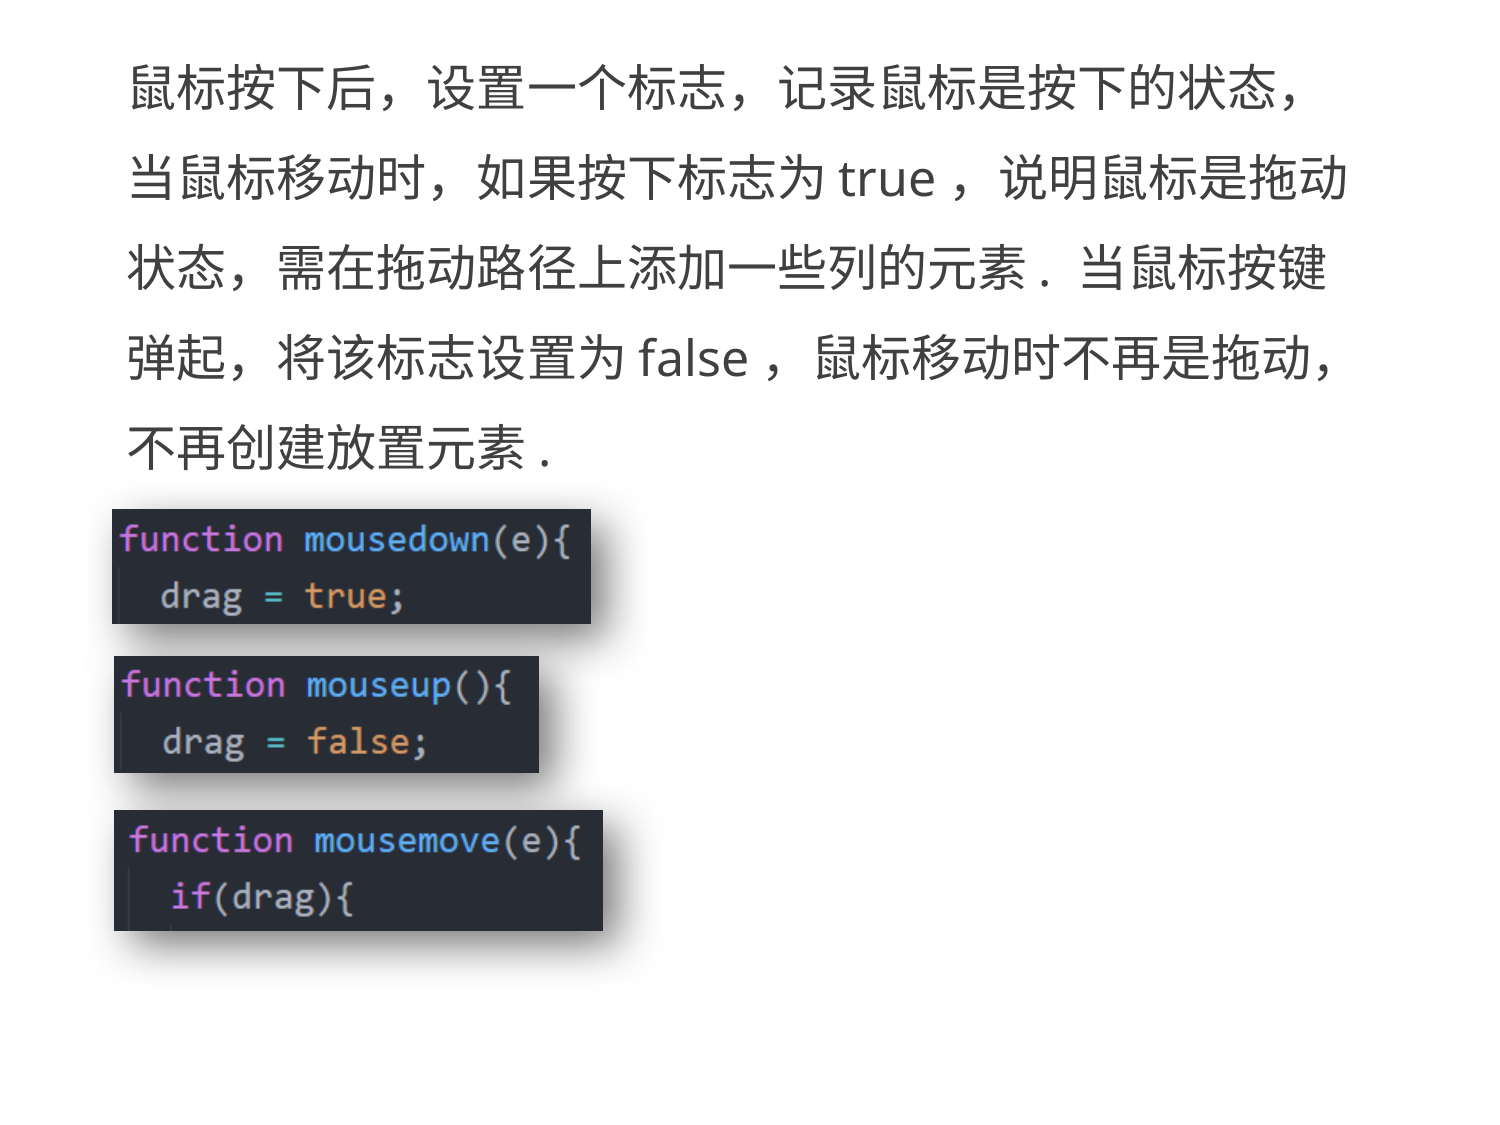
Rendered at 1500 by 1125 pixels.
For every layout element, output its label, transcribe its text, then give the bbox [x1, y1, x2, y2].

text_box 鼠标按下后，设置一个标志，记录鼠标是按下的状态，当鼠标移动时，如果按下标志为true，说明鼠标是拖动状态，需在拖动路径上添加一些列的元素. 当鼠标按键弹起，将该标志设置为false，鼠标移动时不再是拖动，不再创建放置元素. [112, 19, 1388, 484]
picture [111, 509, 591, 624]
picture [114, 656, 539, 773]
picture [114, 810, 603, 932]
